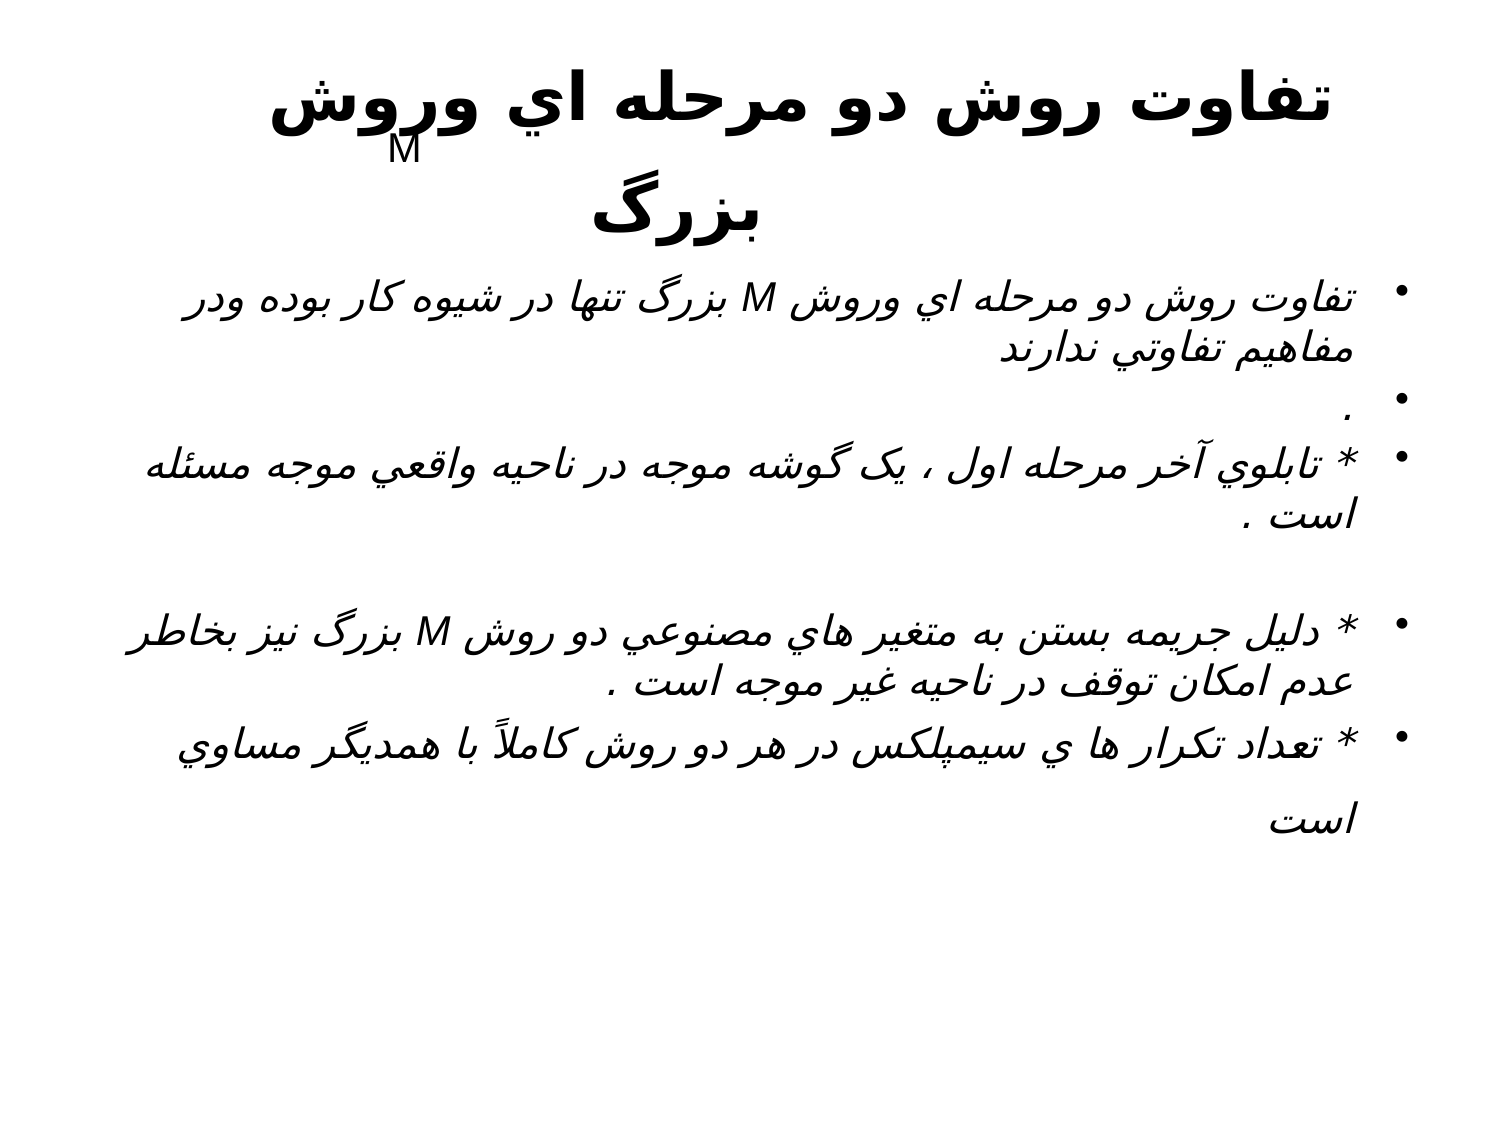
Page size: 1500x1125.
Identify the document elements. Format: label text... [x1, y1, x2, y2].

list تفاوت روش دو مرحله اي وروش M بزرگ تنها در شيوه کار بوده ودر مفاهيم تفاوتي ندارند . * تابلوي آخر مرحله اول ، يک گوشه موجه در ناحيه واقعي موجه مسئله است . * دليل جريمه بستن به متغير هاي مصنوعي دو روش M بزرگ نيز بخاطر عدم امکان توقف در ناحيه غير موجه است . * تعداد تکرار ها ي سيمپلکس در هر دو روش کاملاً با همديگر مساوي است [75, 262, 1425, 1005]
title تفاوت روش دو مرحله اي وروش بزرگ [75, 45, 1425, 233]
text_box M [372, 113, 449, 179]
